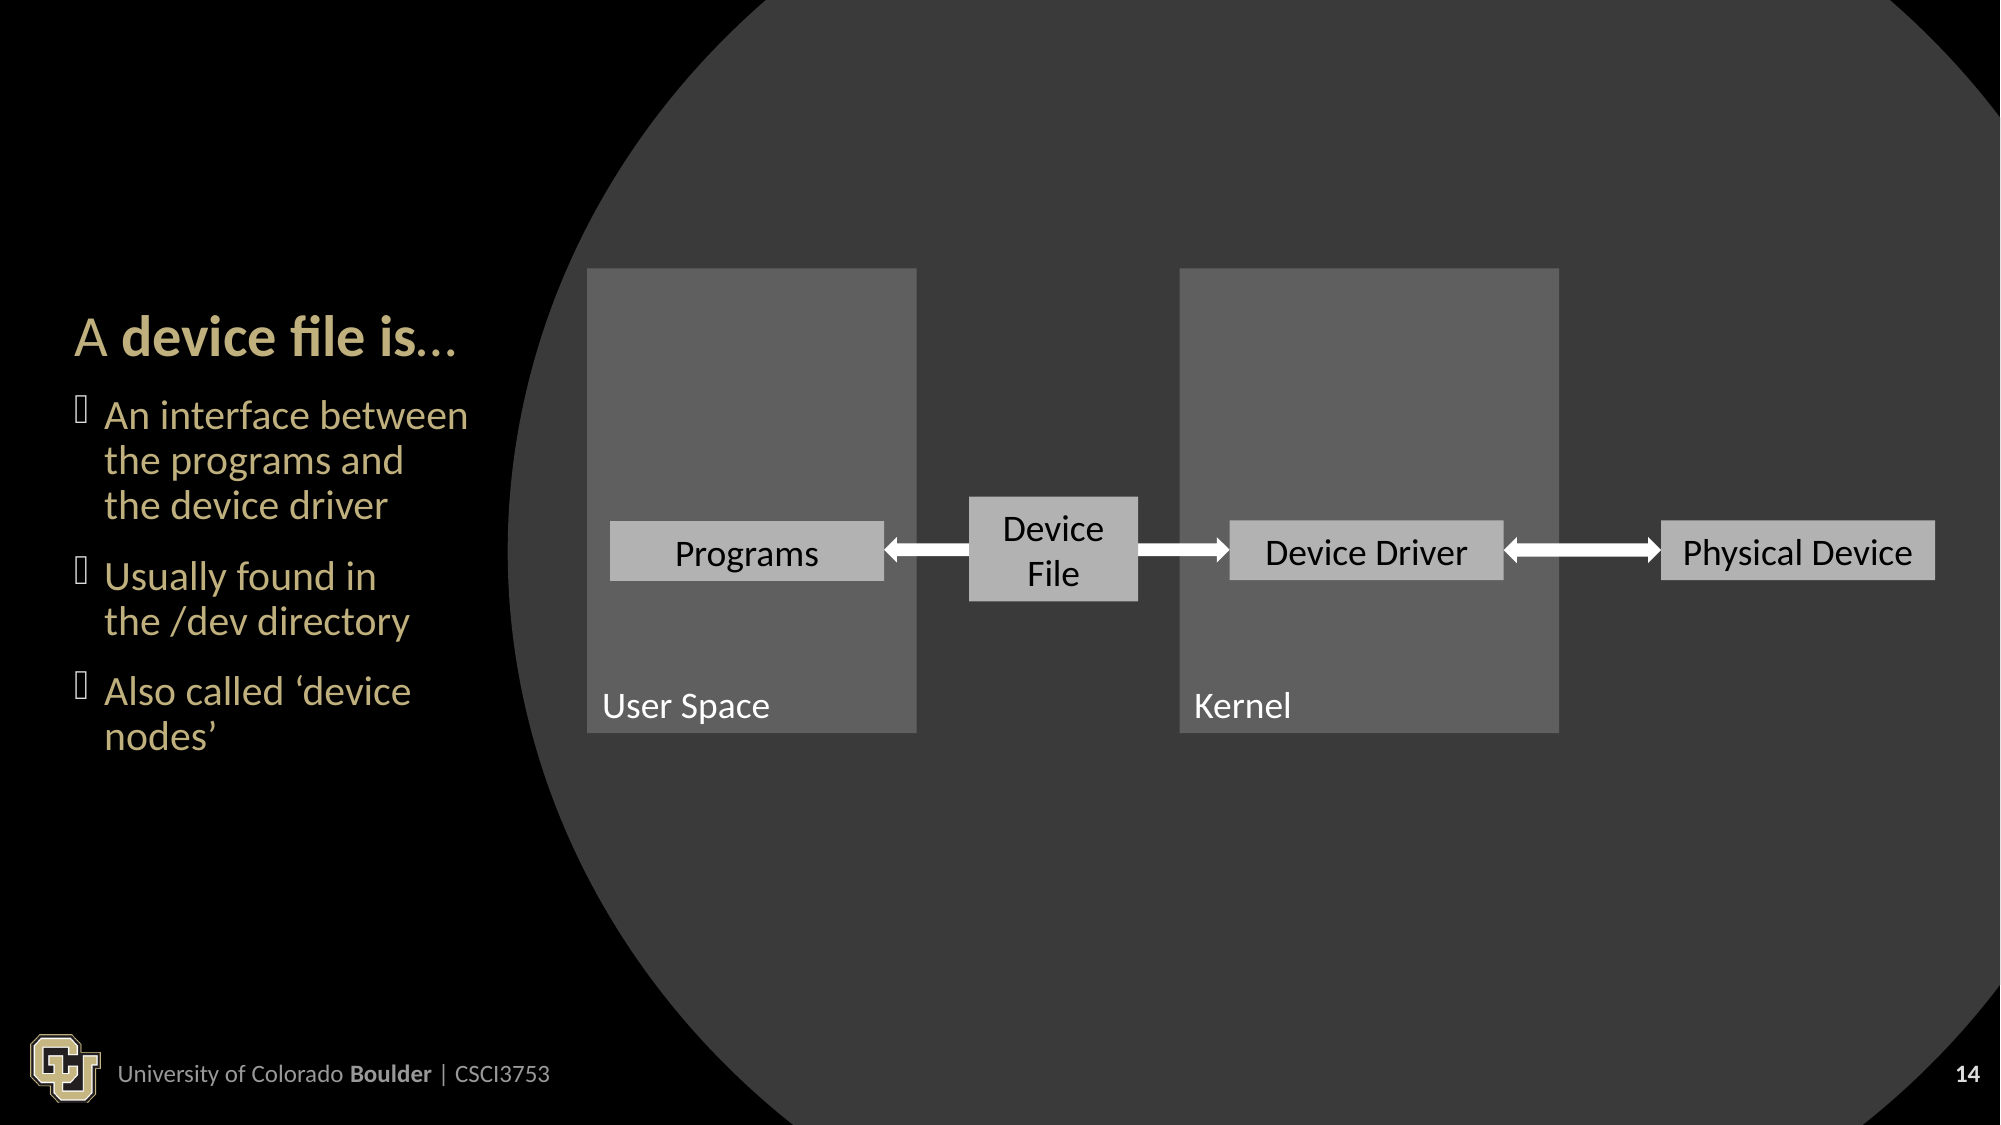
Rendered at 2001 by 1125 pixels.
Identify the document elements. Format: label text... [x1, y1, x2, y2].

text_box Programs [610, 521, 885, 581]
text_box Device File [969, 496, 1139, 602]
text_box [1139, 536, 1231, 564]
text_box Kernel [1179, 268, 1560, 547]
text_box [1503, 536, 1662, 564]
text_box Physical Device [1661, 520, 1936, 581]
list A device file is… An interface between the programs and the device driver Usually found in the /dev directory Also called ‘device nodes’ [59, 63, 486, 1002]
slide_number 14 [1744, 1042, 1996, 1103]
text_box Kernel [1179, 553, 1560, 734]
footer University of Colorado Boulder | CSCI3753 [102, 1042, 1605, 1103]
text_box [883, 536, 969, 564]
text_box Device Driver [1229, 520, 1504, 581]
text_box User Space [587, 268, 917, 734]
